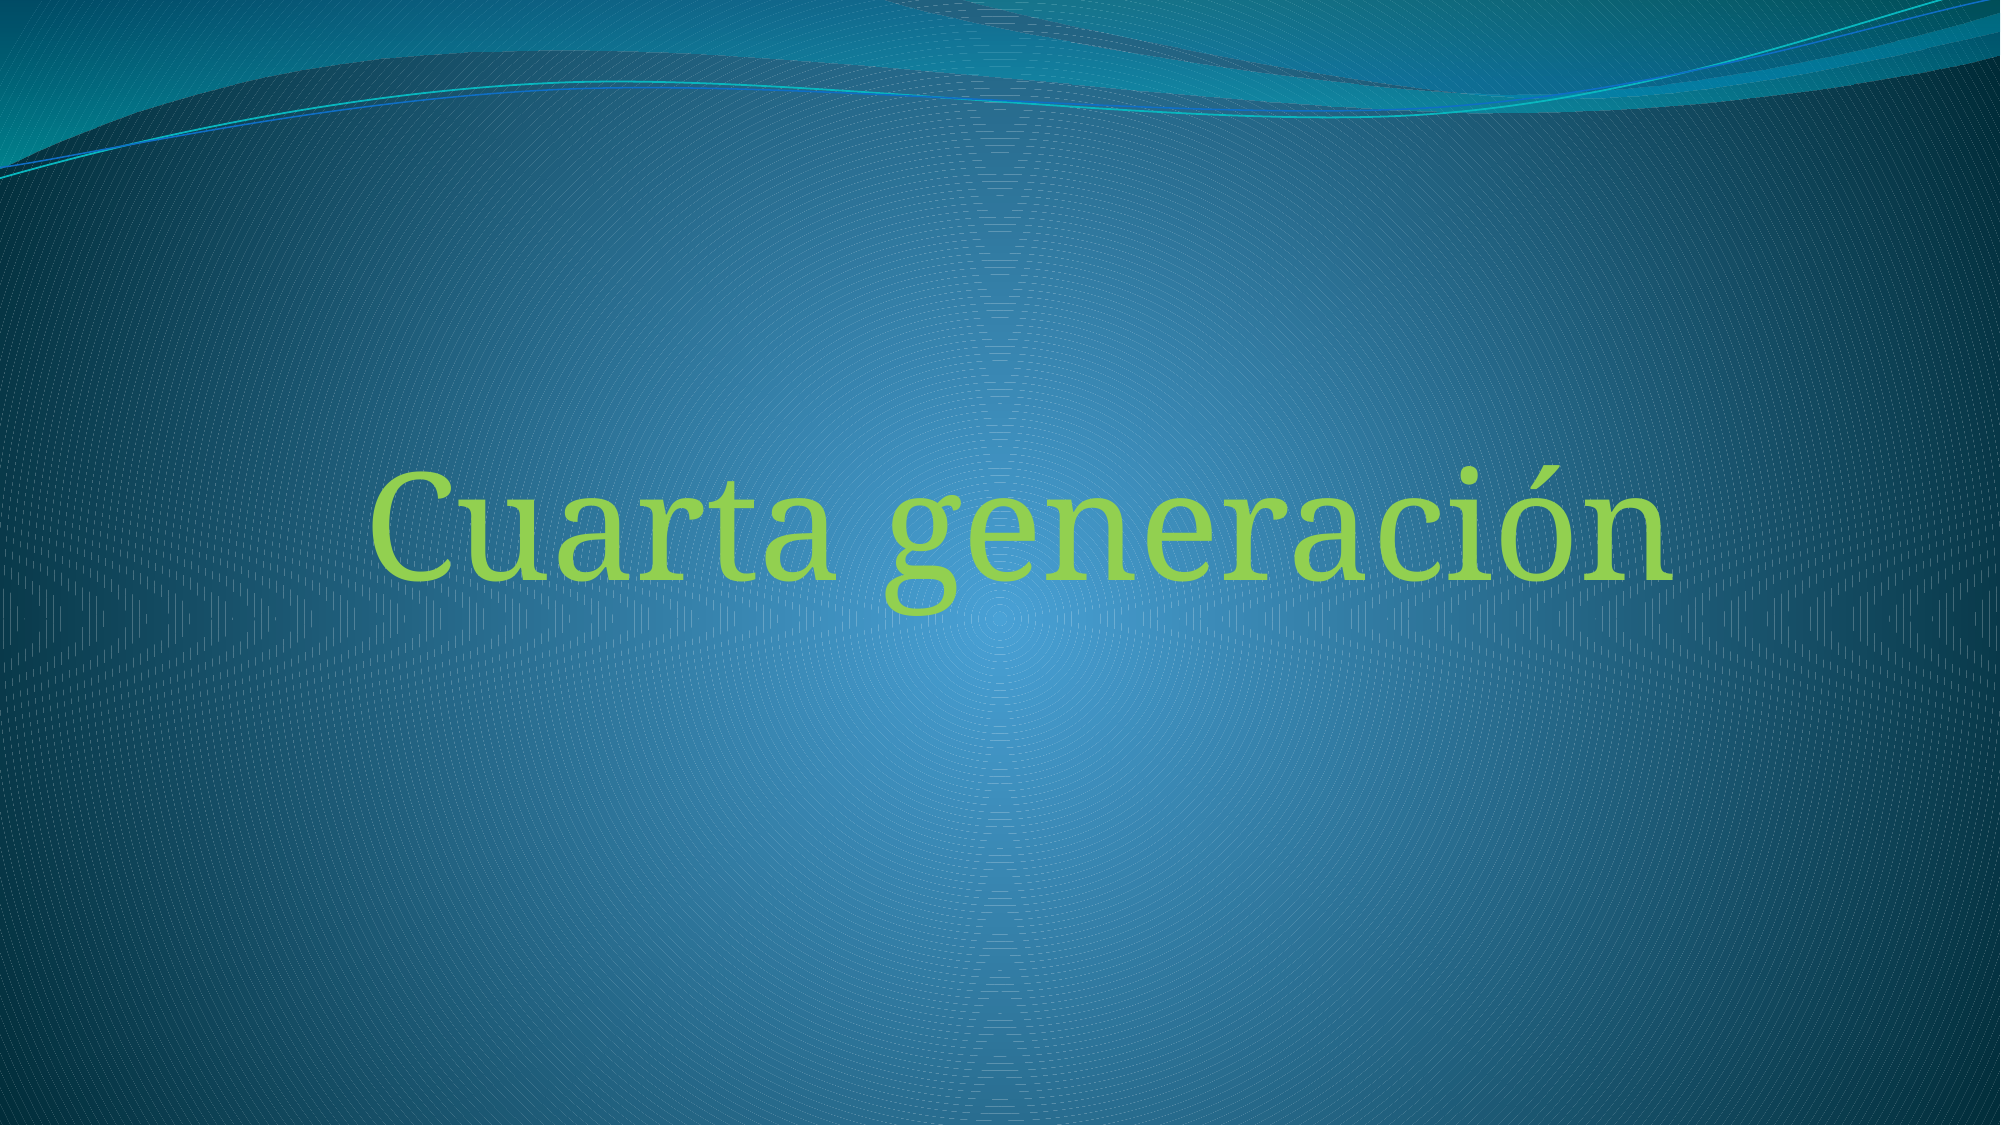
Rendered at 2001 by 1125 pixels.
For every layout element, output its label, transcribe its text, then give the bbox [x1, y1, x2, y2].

text_box Cuarta generación [349, 423, 1693, 619]
